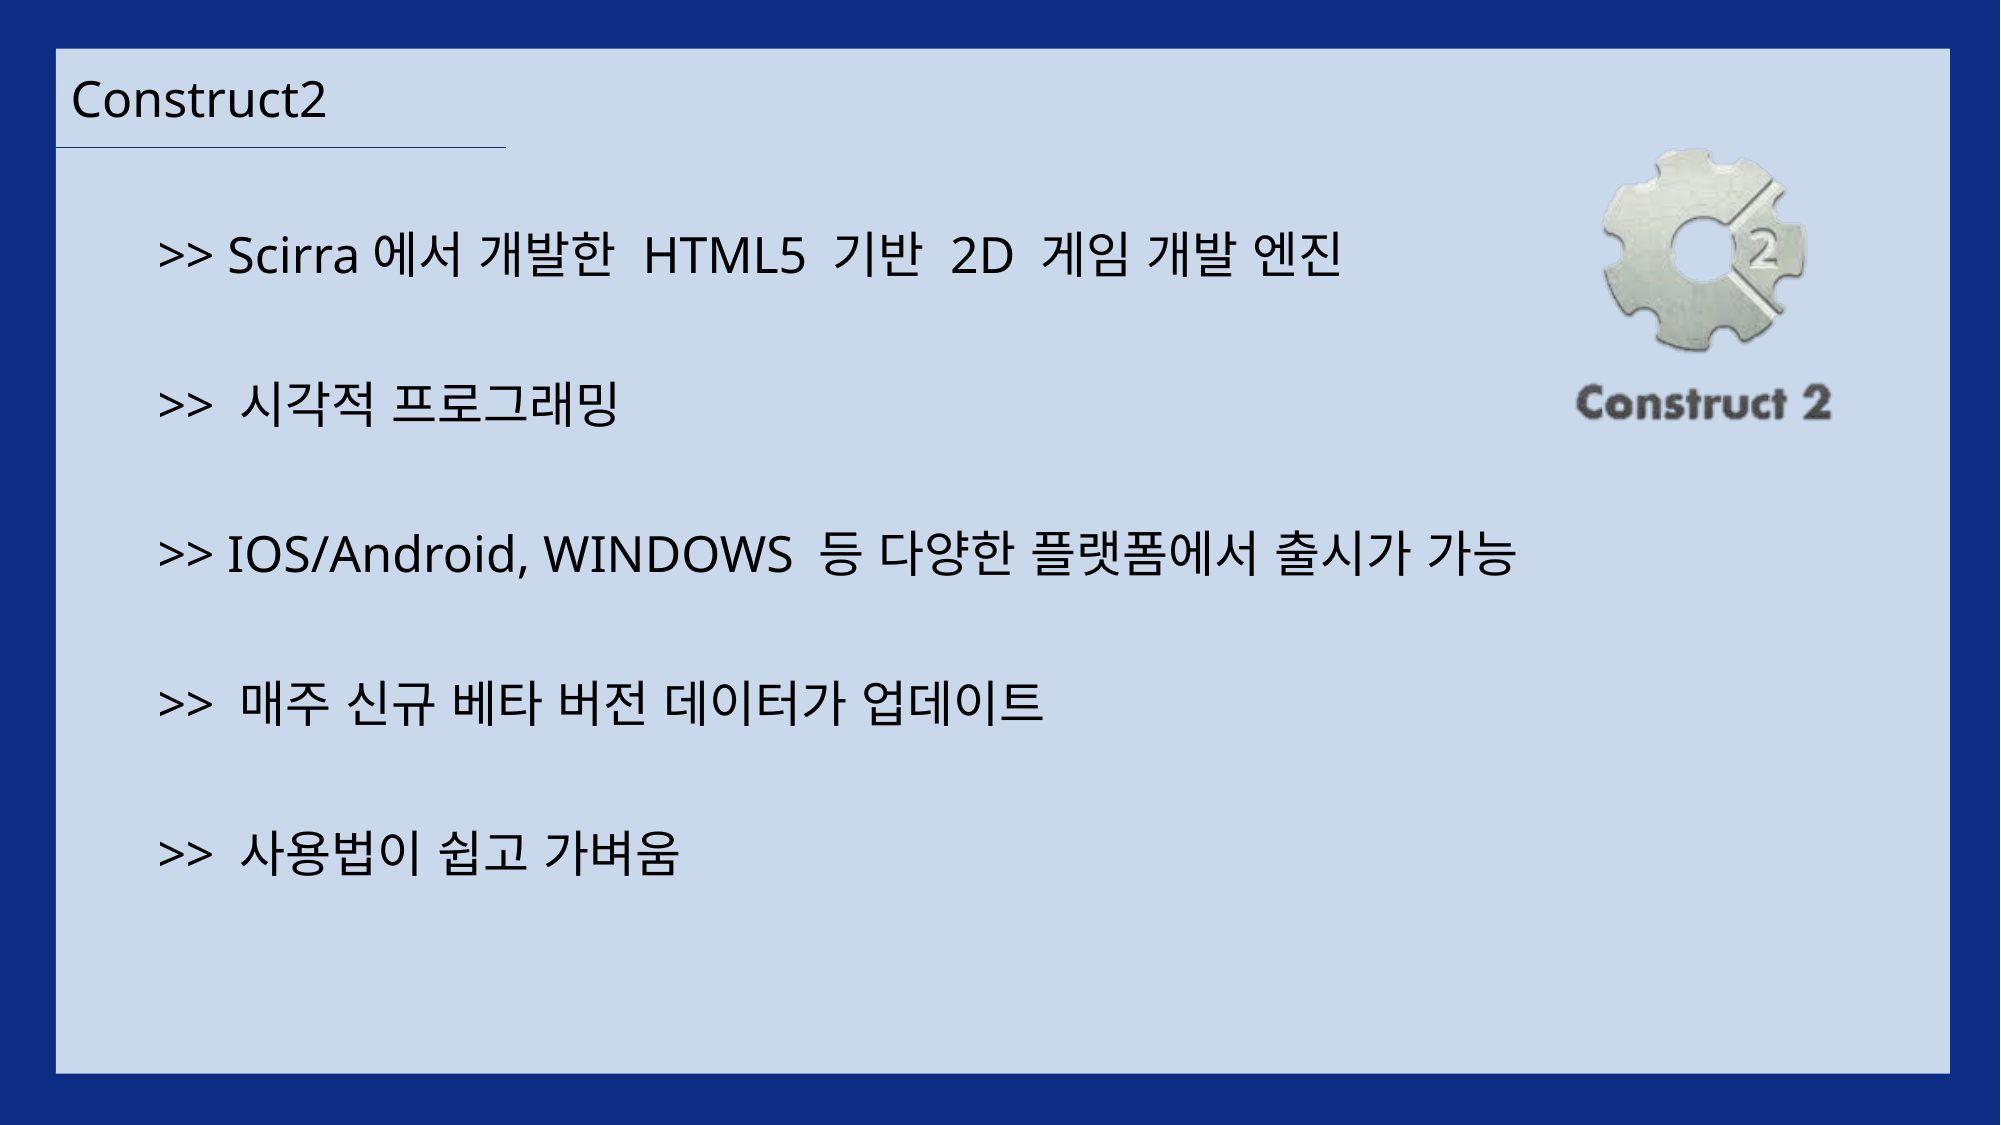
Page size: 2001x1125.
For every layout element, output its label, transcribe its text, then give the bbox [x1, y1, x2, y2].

text_box Construct2 [55, 60, 506, 135]
text_box >> Scirra에서 개발한 HTML5 기반 2D 게임 개발 엔진 >> 시각적 프로그래밍 >> IOS/Android, WINDOWS 등 다양한 플랫폼에서 출시가 가능 >> 매주 신규 베타 버전 데이터가 업데이트 >> 사용법이 쉽고 가벼움 [142, 222, 1731, 998]
text_box [55, 48, 1951, 1075]
picture [1515, 97, 1893, 476]
